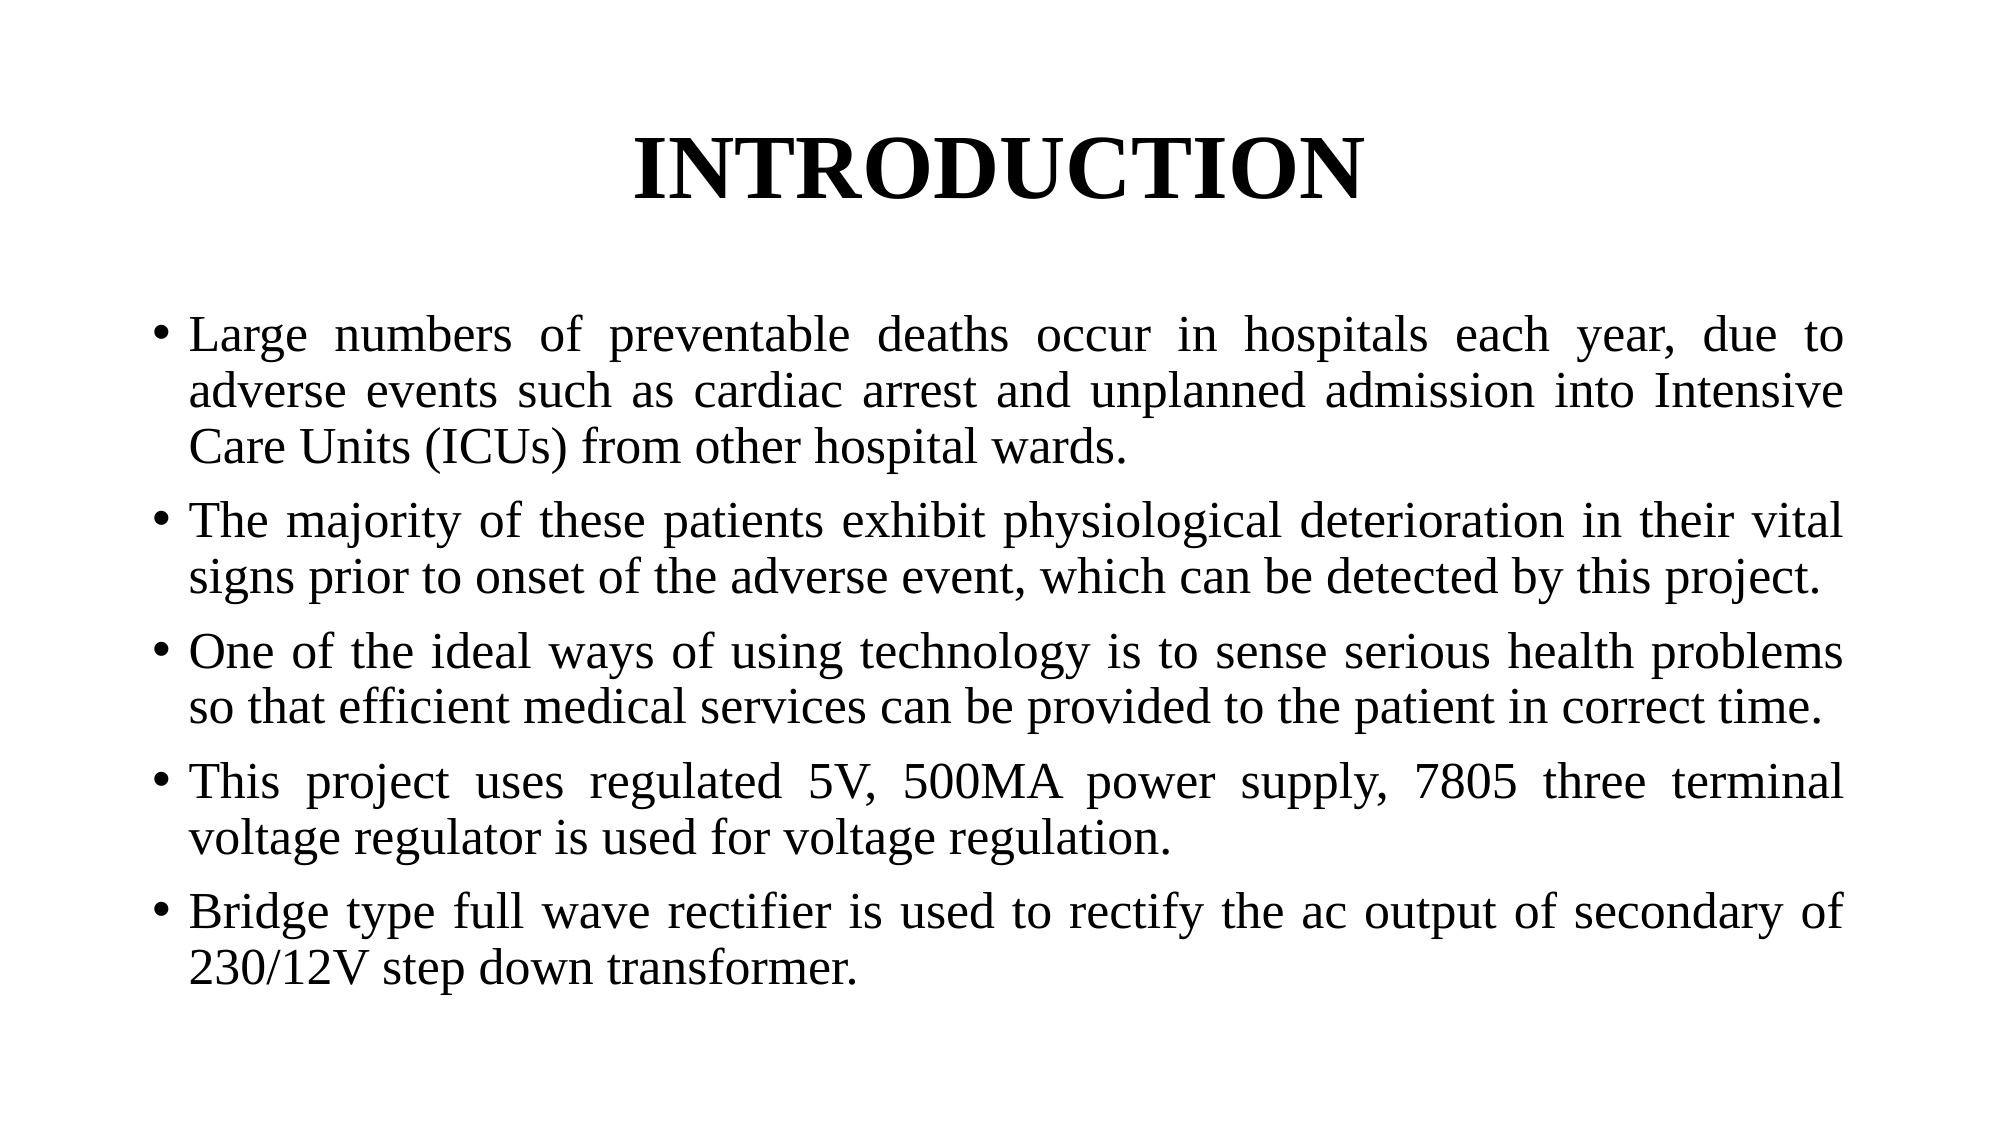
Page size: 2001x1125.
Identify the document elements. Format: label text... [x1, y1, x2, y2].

title INTRODUCTION [137, 59, 1863, 278]
list Large numbers of preventable deaths occur in hospitals each year, due to adverse events such as cardiac arrest and unplanned admission into Intensive Care Units (ICUs) from other hospital wards. The majority of these patients exhibit physiological deterioration in their vital signs prior to onset of the adverse event, which can be detected by this project. One of the ideal ways of using technology is to sense serious health problems so that efficient medical services can be provided to the patient in correct time. This project uses regulated 5V, 500MA power supply, 7805 three terminal voltage regulator is used for voltage regulation. Bridge type full wave rectifier is used to rectify the ac output of secondary of 230/12V step down transformer. [137, 299, 1863, 1014]
